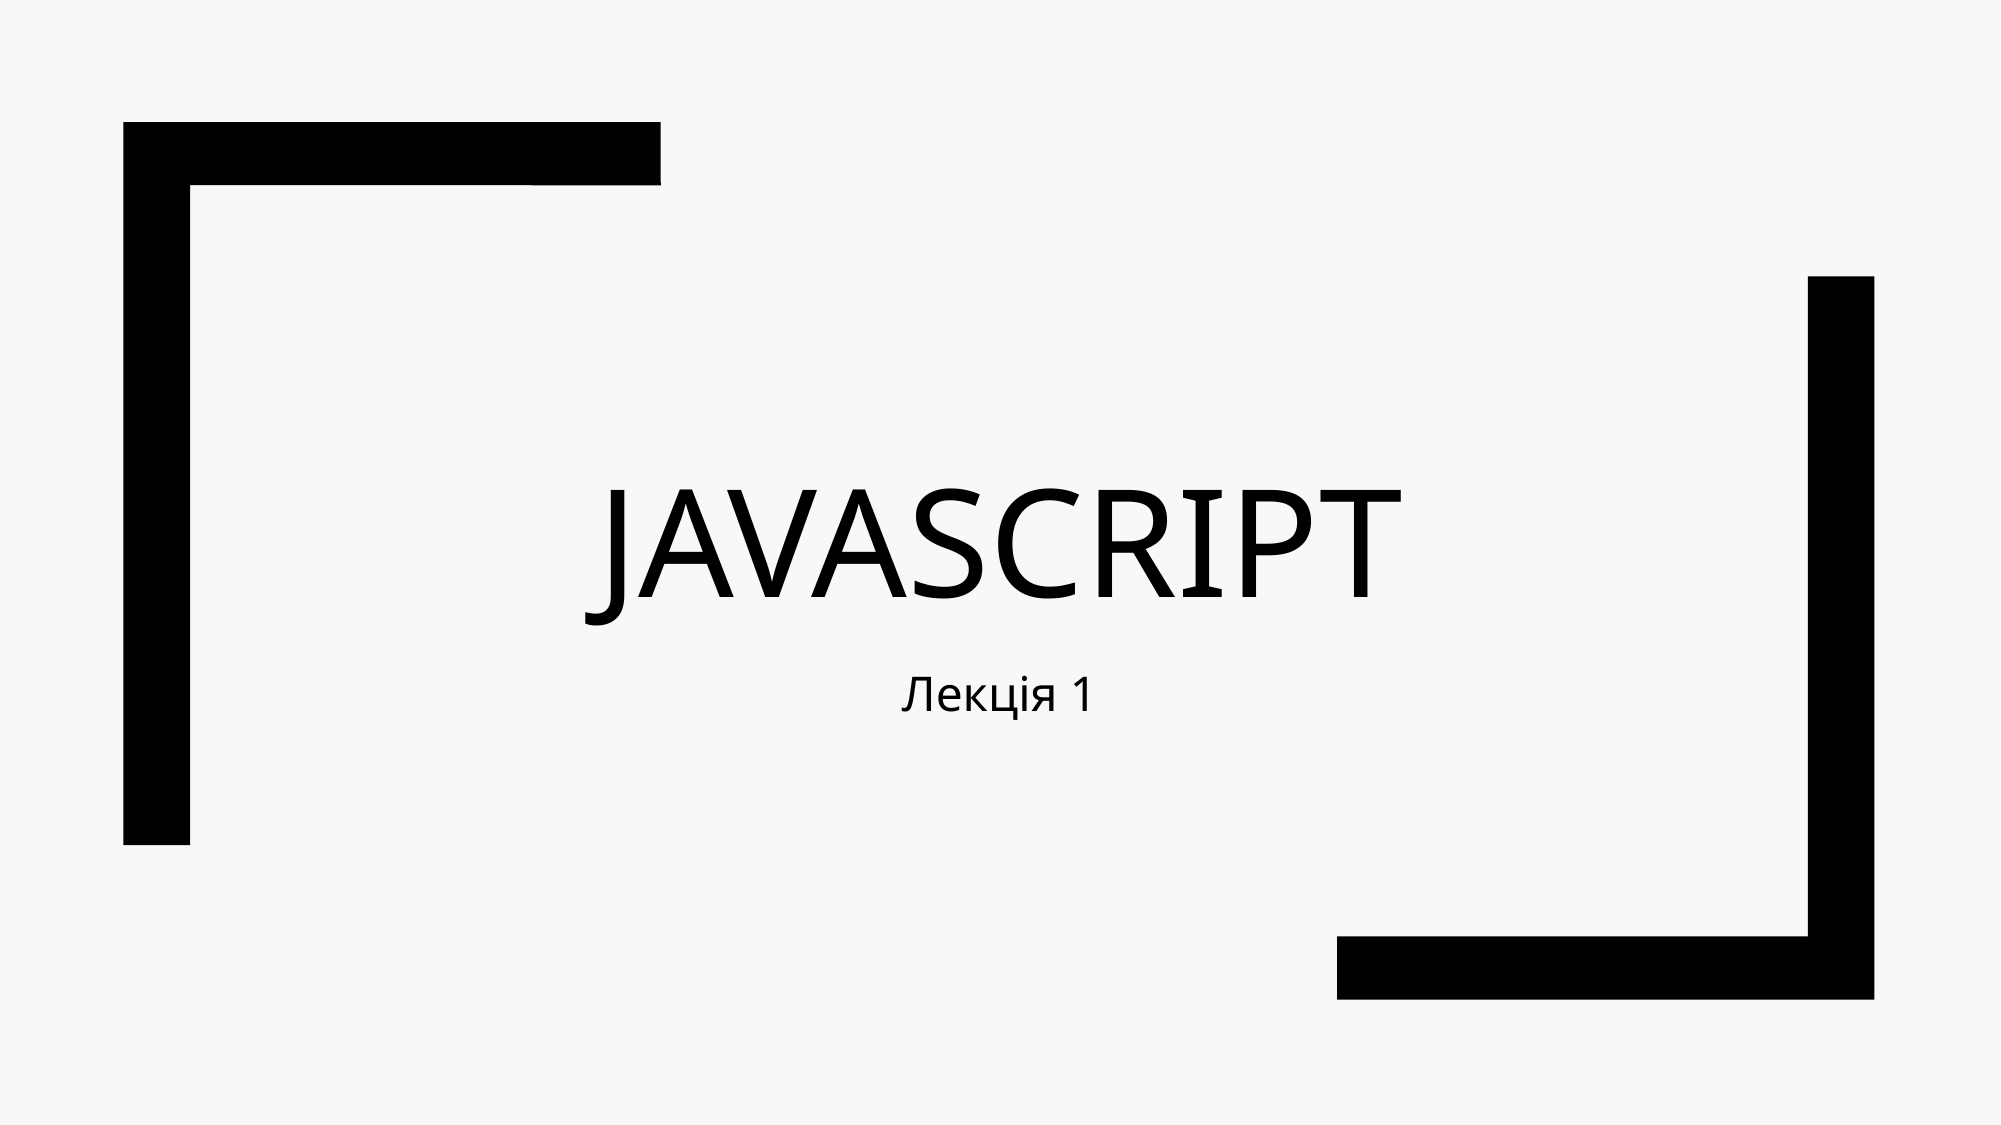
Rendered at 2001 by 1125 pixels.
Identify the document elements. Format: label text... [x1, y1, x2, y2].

subtitle Лекція 1 [439, 649, 1561, 828]
title JavaScript [314, 293, 1686, 638]
